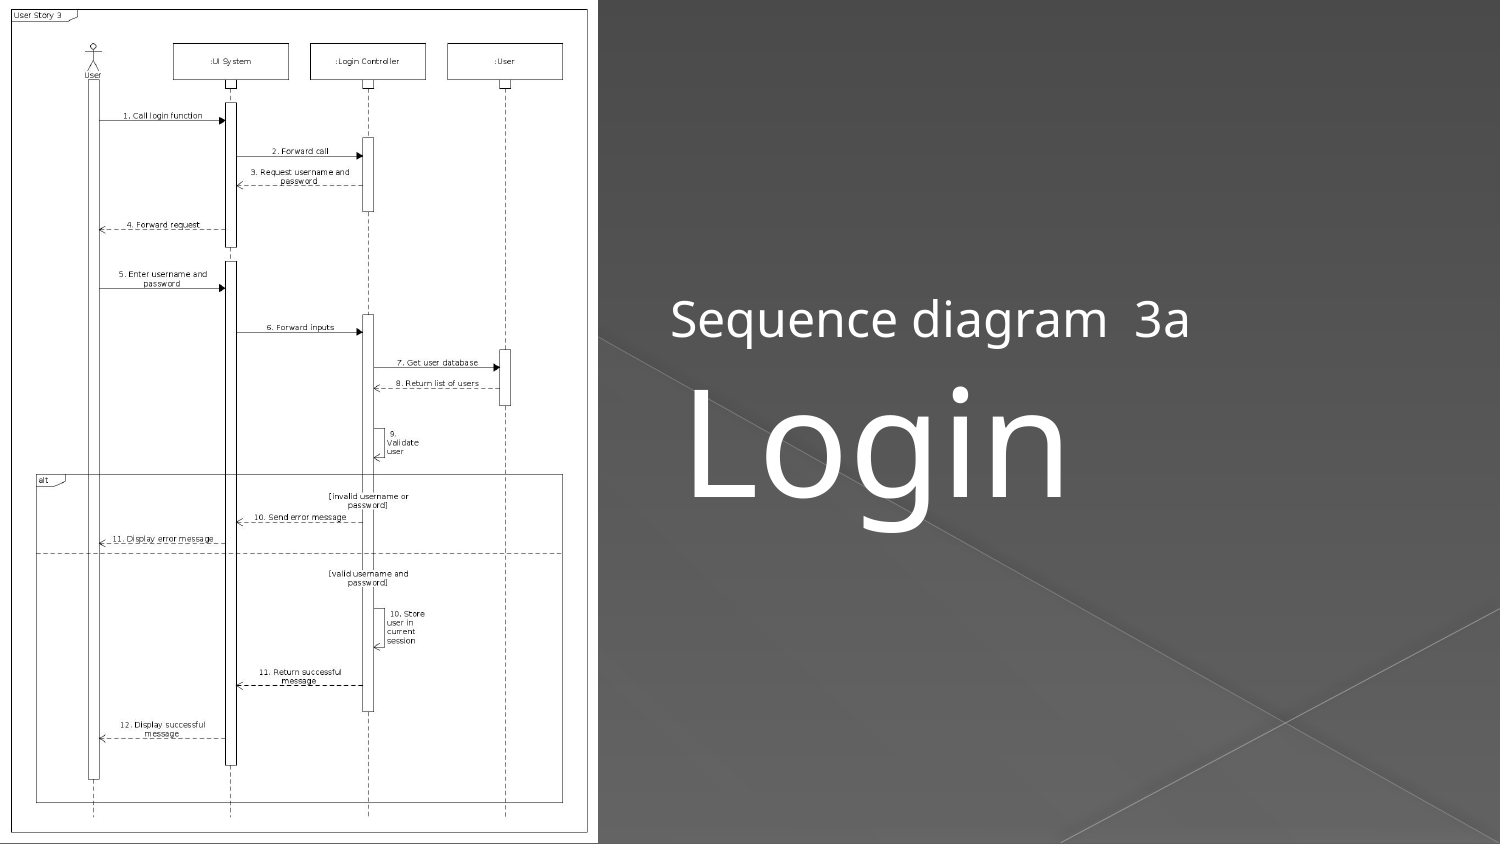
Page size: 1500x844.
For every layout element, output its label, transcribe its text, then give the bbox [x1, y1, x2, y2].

picture [0, 0, 598, 843]
text_box Sequence diagram 3a Login [655, 280, 1282, 536]
